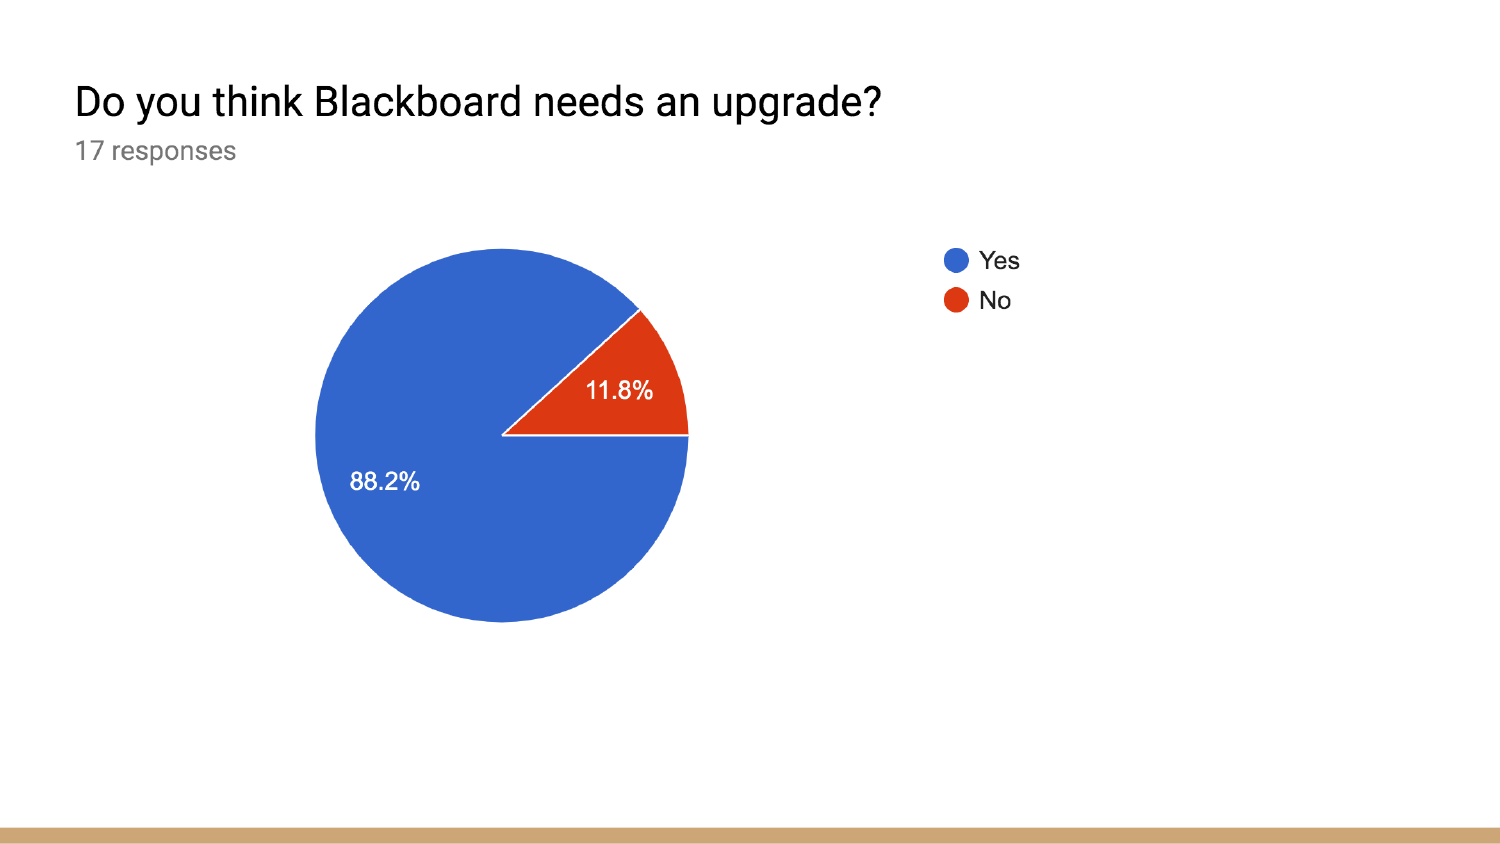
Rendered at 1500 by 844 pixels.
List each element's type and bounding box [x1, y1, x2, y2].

picture [24, 24, 1476, 695]
